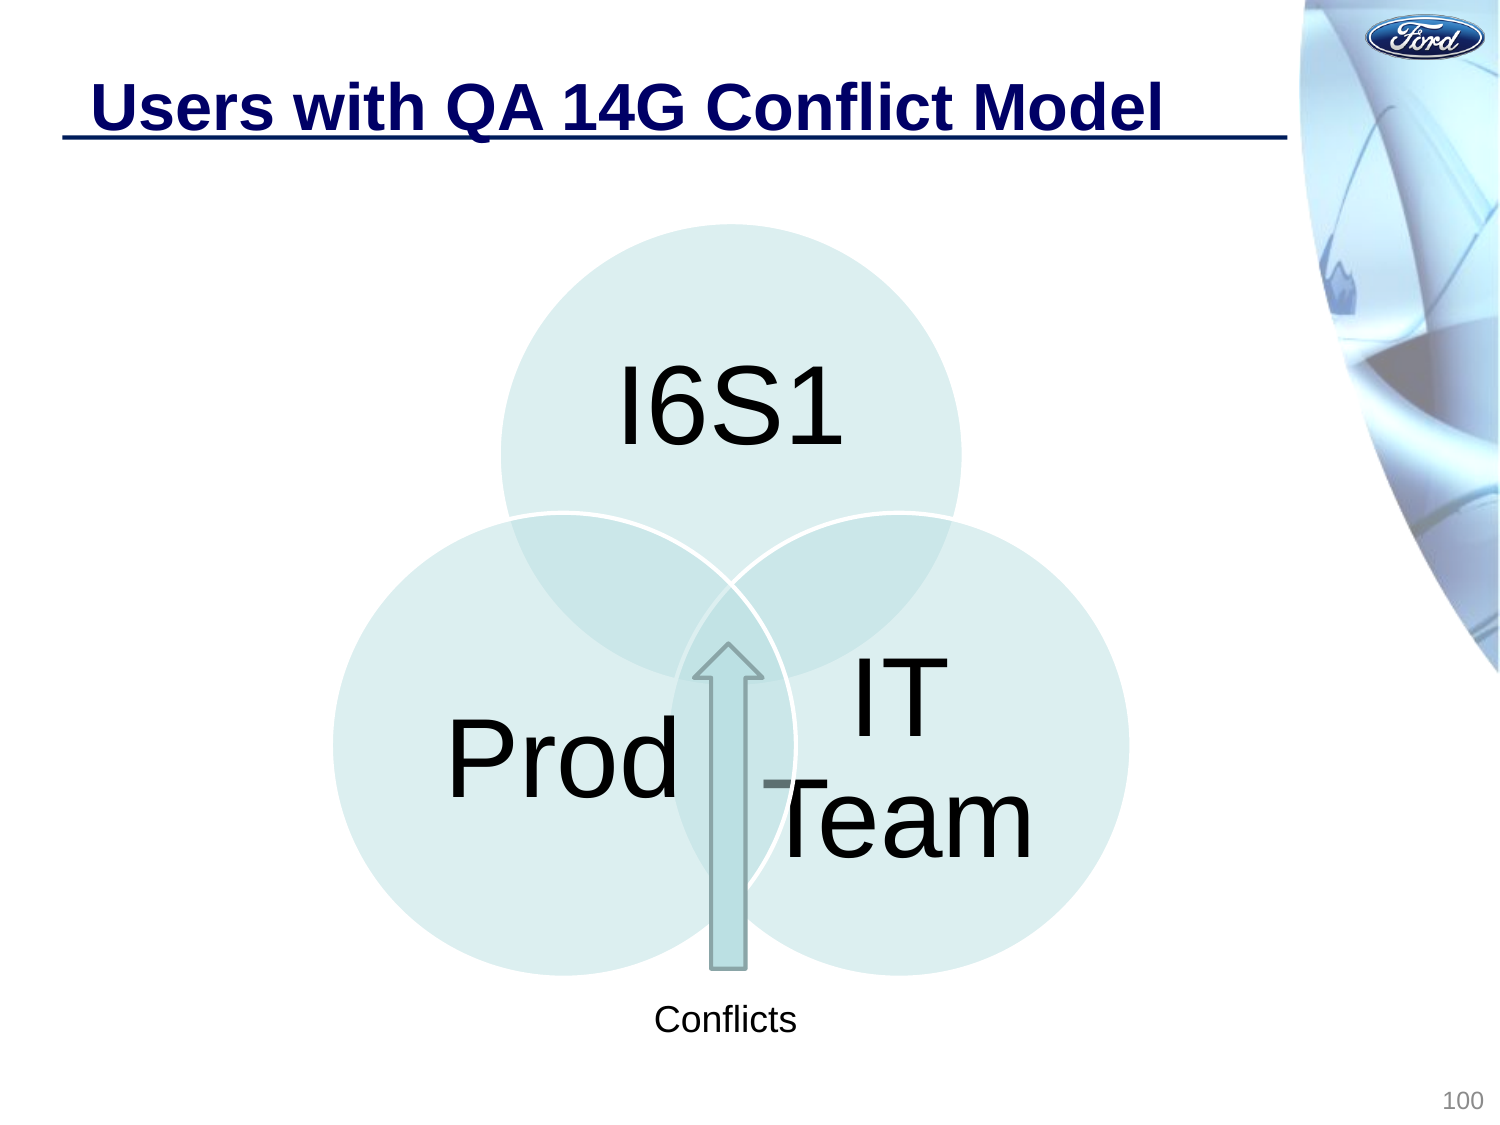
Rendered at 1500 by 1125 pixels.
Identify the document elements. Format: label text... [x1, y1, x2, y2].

text_box Conflicts [639, 996, 816, 1048]
picture [1350, 0, 1500, 75]
title Users with QA 14G Conflict Model [75, 45, 1275, 163]
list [74, 212, 1388, 988]
text_box [1299, 0, 1500, 675]
slide_number 100 [1149, 1074, 1500, 1125]
